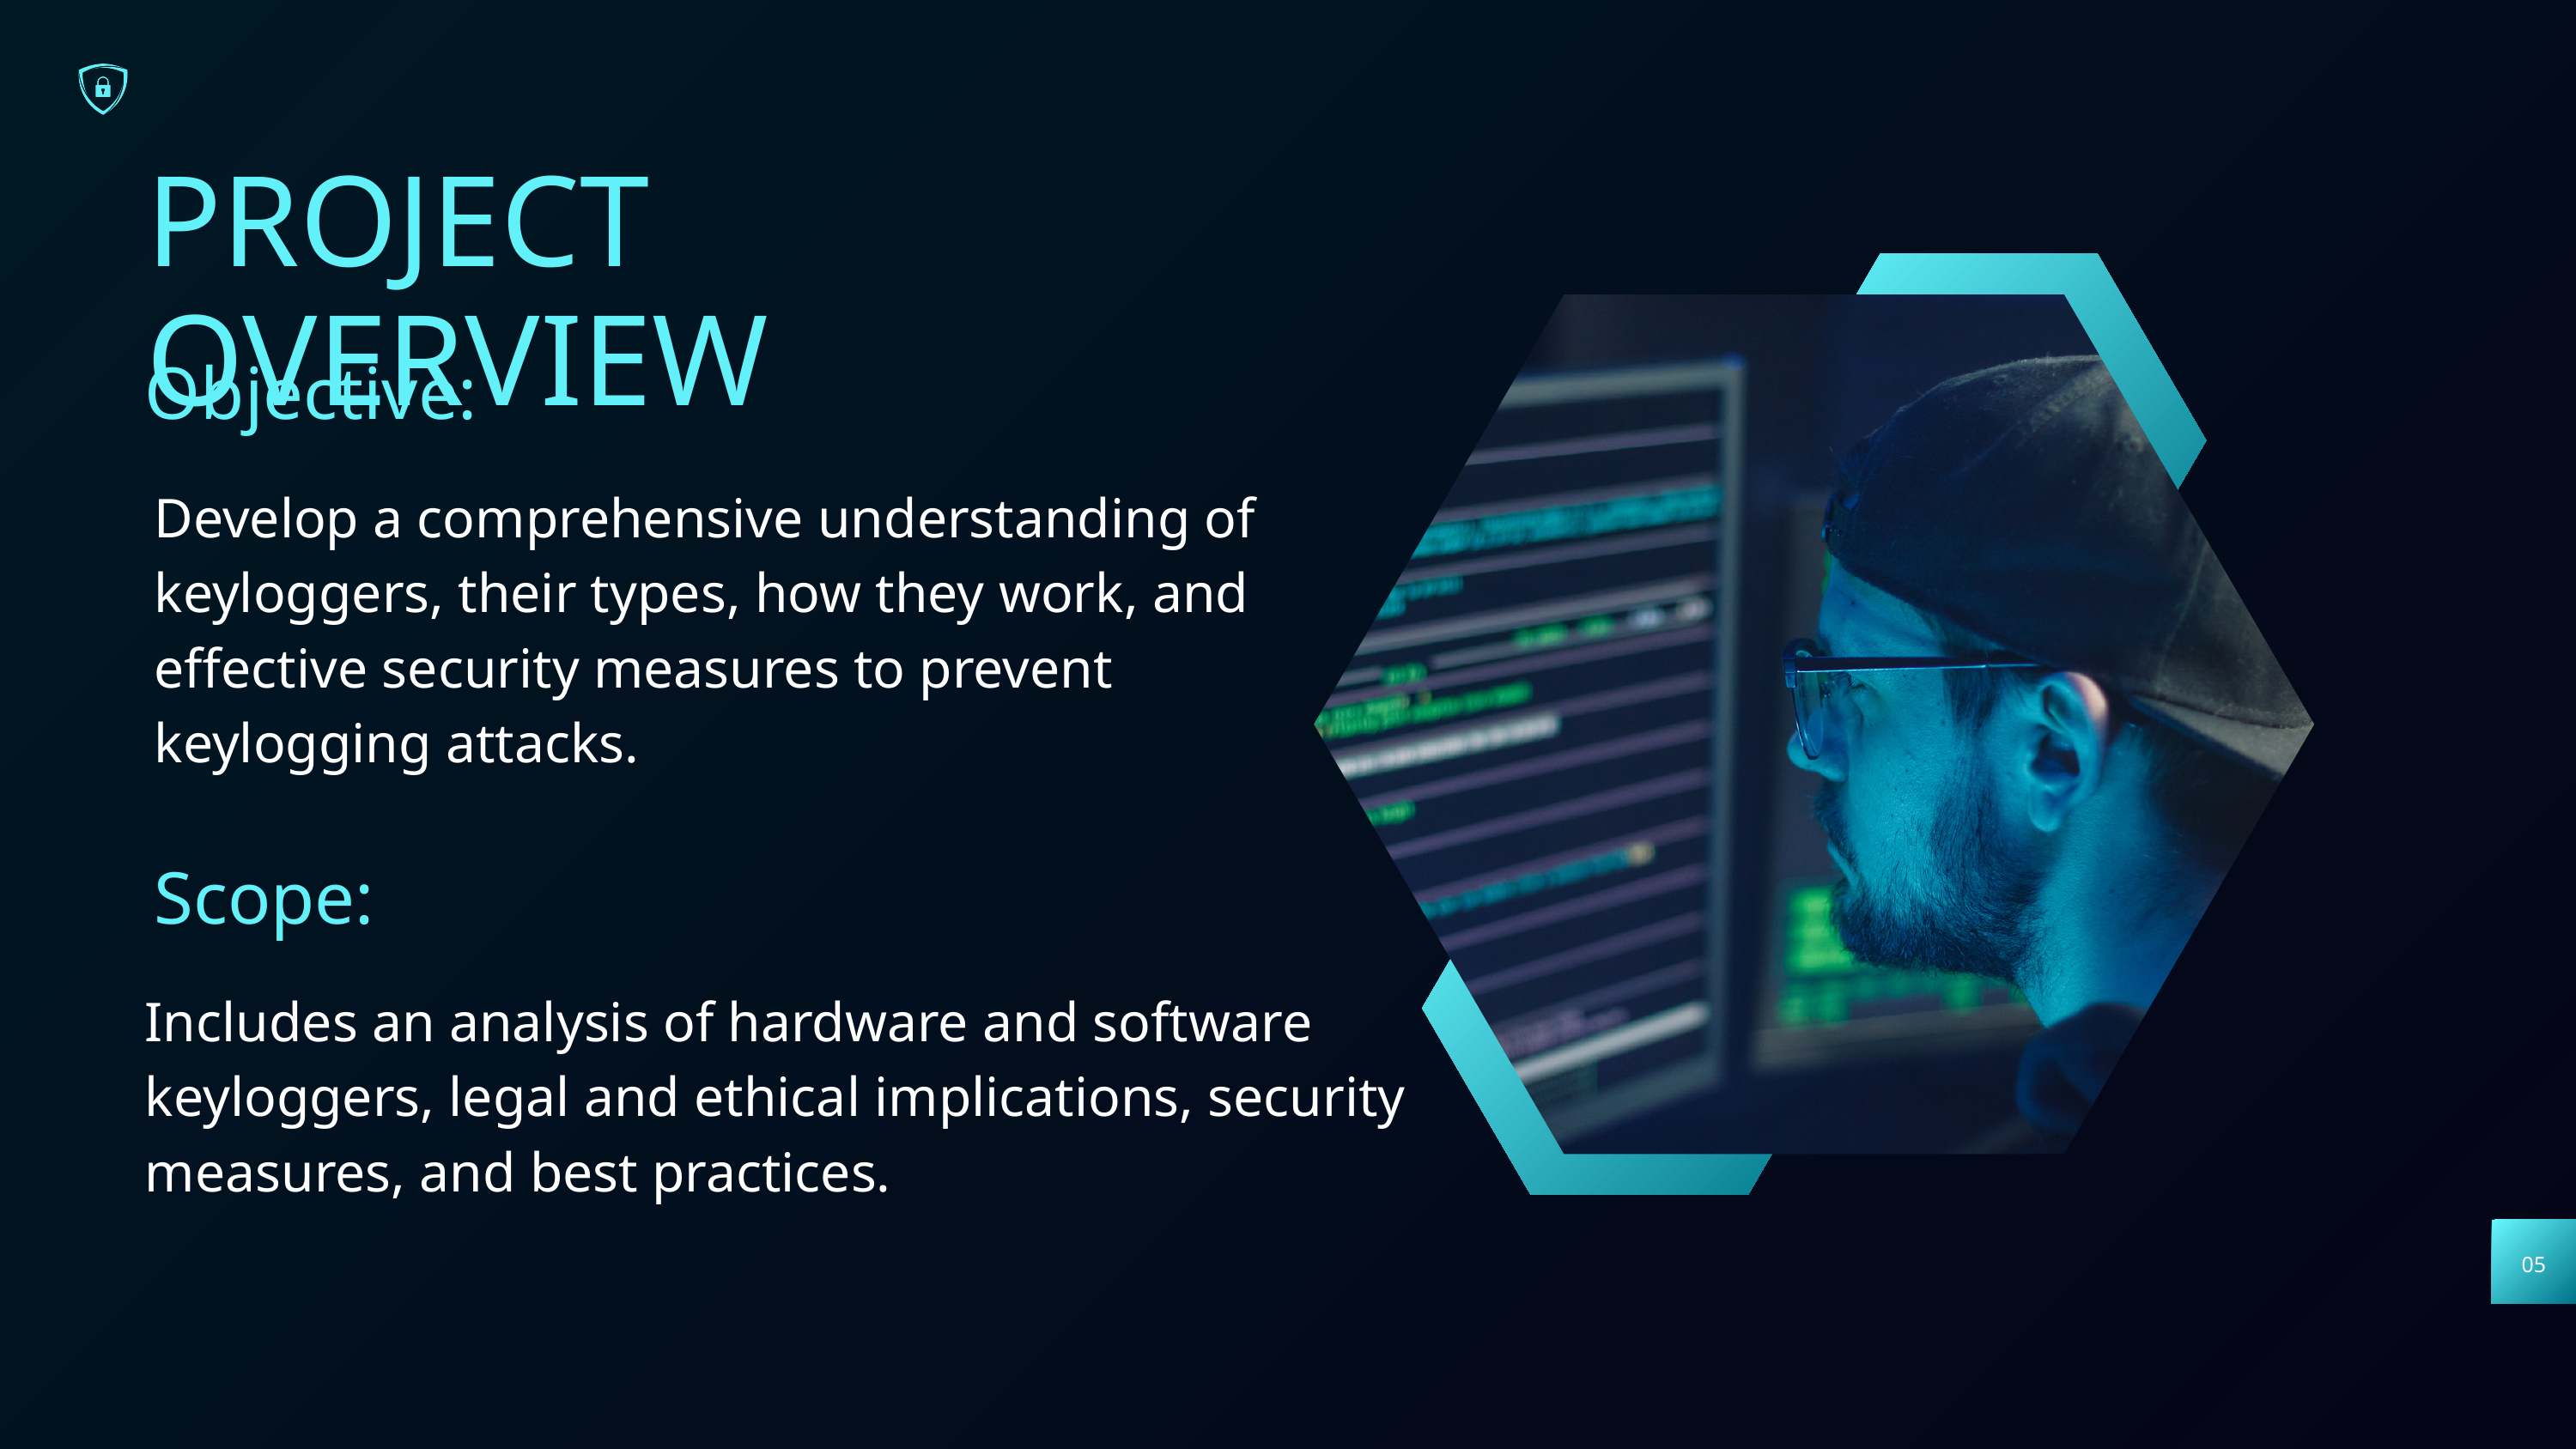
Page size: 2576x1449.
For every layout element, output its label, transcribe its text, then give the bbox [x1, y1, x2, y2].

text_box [1421, 1161, 1857, 1196]
text_box Develop a comprehensive understanding of keyloggers, their types, how they work, and effective security measures to prevent keylogging attacks. [154, 473, 1309, 774]
text_box Scope: [154, 838, 540, 939]
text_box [2491, 1219, 2576, 1304]
text_box Objective: [144, 333, 683, 433]
text_box [77, 64, 129, 116]
text_box PROJECT OVERVIEW [146, 153, 1050, 431]
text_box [1771, 253, 2207, 293]
text_box Includes an analysis of hardware and software keyloggers, legal and ethical implications, security measures, and best practices. [144, 977, 1466, 1203]
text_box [1313, 294, 2315, 1155]
text_box [95, 76, 111, 97]
